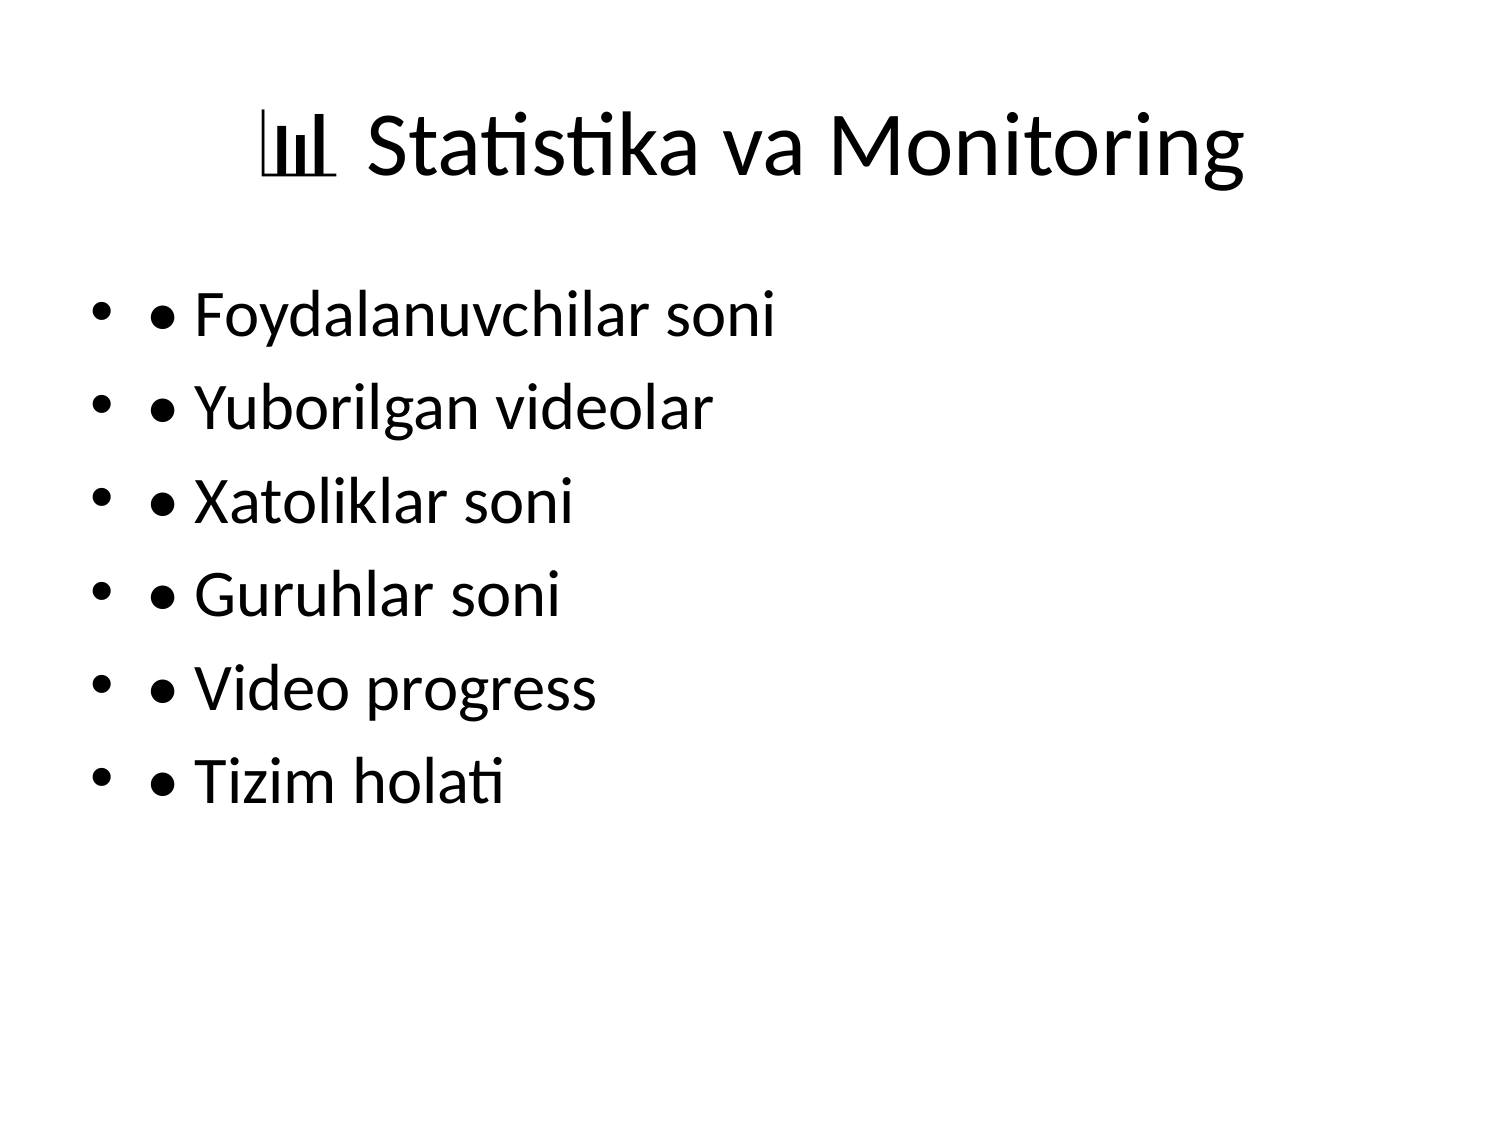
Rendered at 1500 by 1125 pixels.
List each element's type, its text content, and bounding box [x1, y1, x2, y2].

list • Foydalanuvchilar soni • Yuborilgan videolar • Xatoliklar soni • Guruhlar soni • Video progress • Tizim holati [75, 262, 1425, 1005]
title 📊 Statistika va Monitoring [75, 45, 1425, 233]
